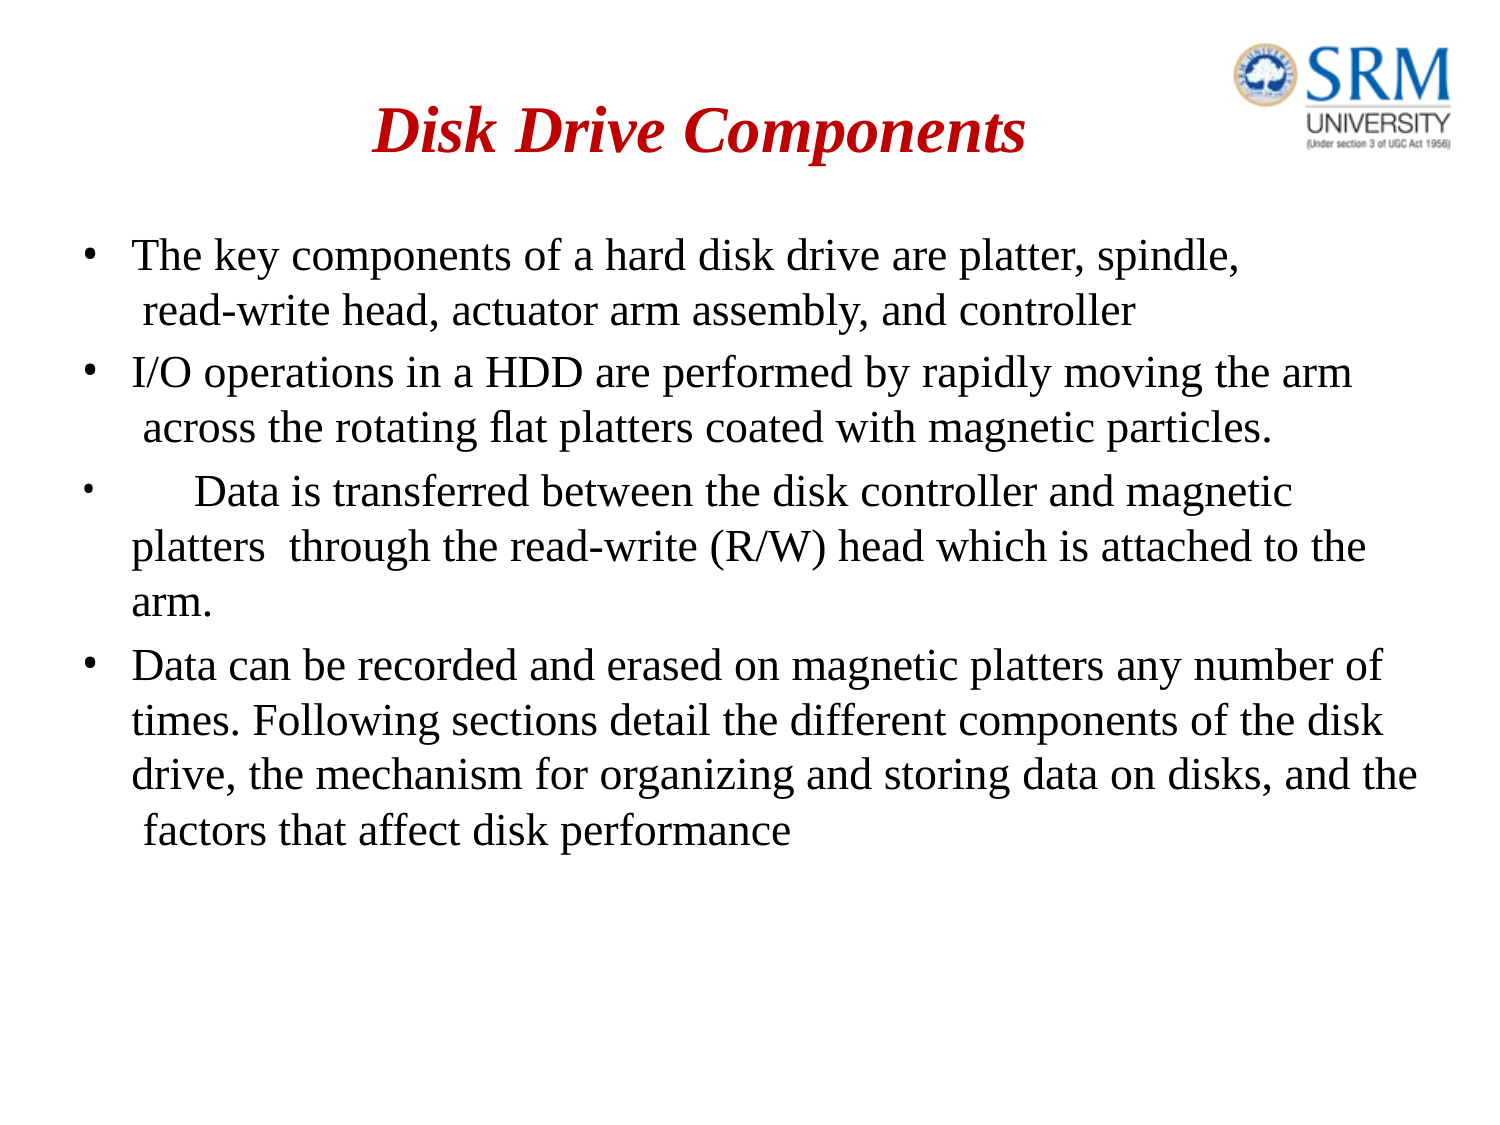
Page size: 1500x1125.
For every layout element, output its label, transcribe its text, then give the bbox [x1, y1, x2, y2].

title Disk Drive Components [370, 84, 1030, 221]
picture [1224, 37, 1460, 157]
text_box The key components of a hard disk drive are platter, spindle, read-write head, actuator arm assembly, and controller I/O operations in a HDD are performed by rapidly moving the arm across the rotating ﬂat platters coated with magnetic particles. Data is transferred between the disk controller and magnetic platters through the read-write (R/W) head which is attached to the arm. Data can be recorded and erased on magnetic platters any number of times. Following sections detail the different components of the disk drive, the mechanism for organizing and storing data on disks, and the factors that affect disk performance [79, 221, 1421, 855]
